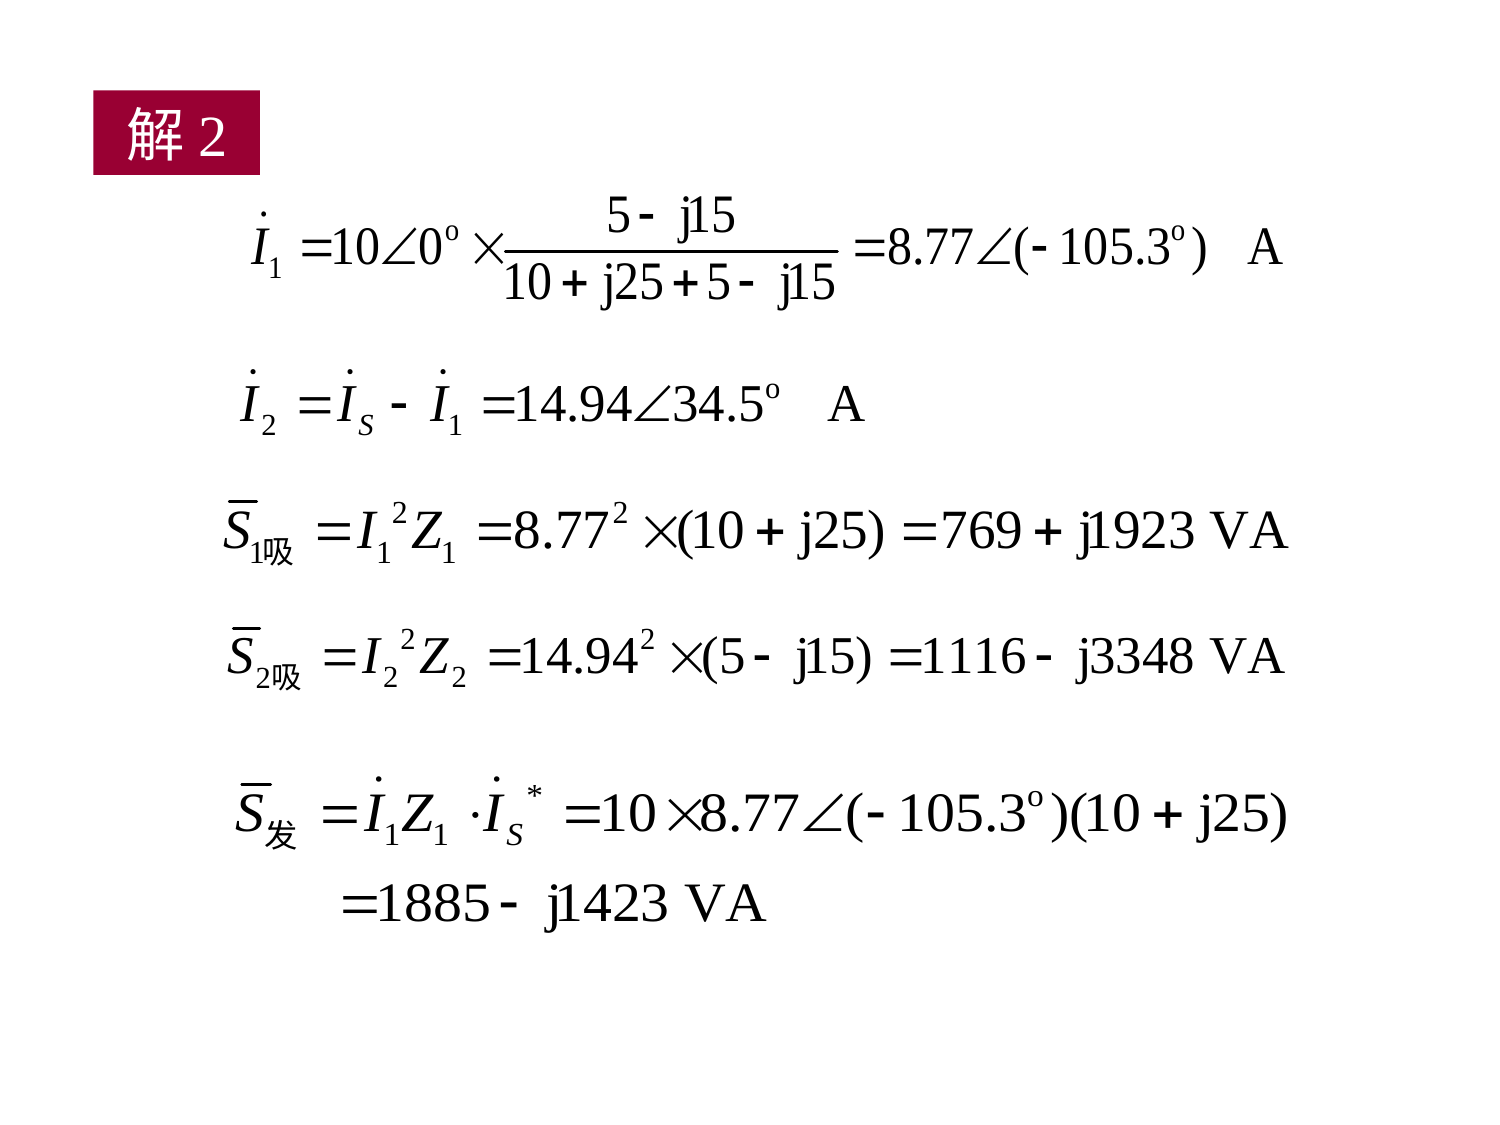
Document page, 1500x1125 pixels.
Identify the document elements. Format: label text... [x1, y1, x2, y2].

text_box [205, 298, 876, 449]
text_box 解2 [93, 90, 260, 175]
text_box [211, 769, 1300, 946]
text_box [230, 179, 1295, 324]
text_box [200, 488, 1300, 577]
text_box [205, 616, 1295, 701]
